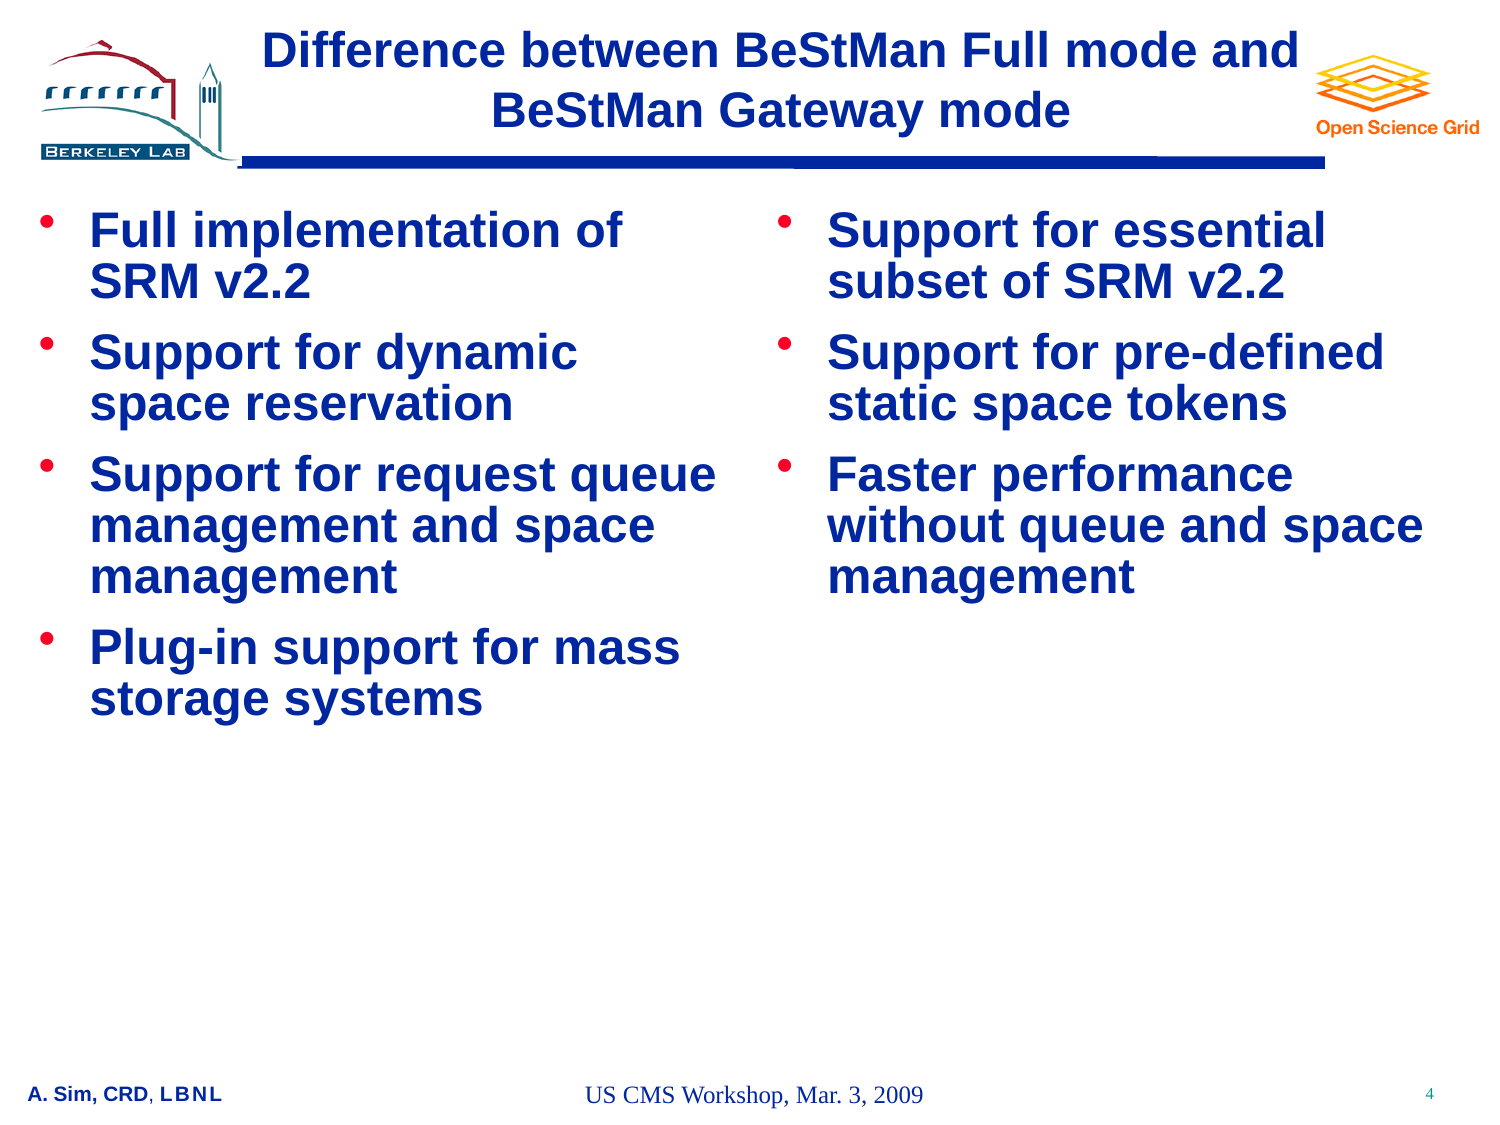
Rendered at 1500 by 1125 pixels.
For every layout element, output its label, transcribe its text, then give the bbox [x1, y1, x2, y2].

list Support for essential subset of SRM v2.2 Support for pre-defined static space tokens Faster performance without queue and space management [761, 199, 1476, 1063]
list Full implementation of SRM v2.2 Support for dynamic space reservation Support for request queue management and space management Plug-in support for mass storage systems [24, 199, 738, 1063]
title Difference between BeStMan Full mode and BeStMan Gateway mode [236, 0, 1326, 156]
picture [1326, 38, 1496, 150]
